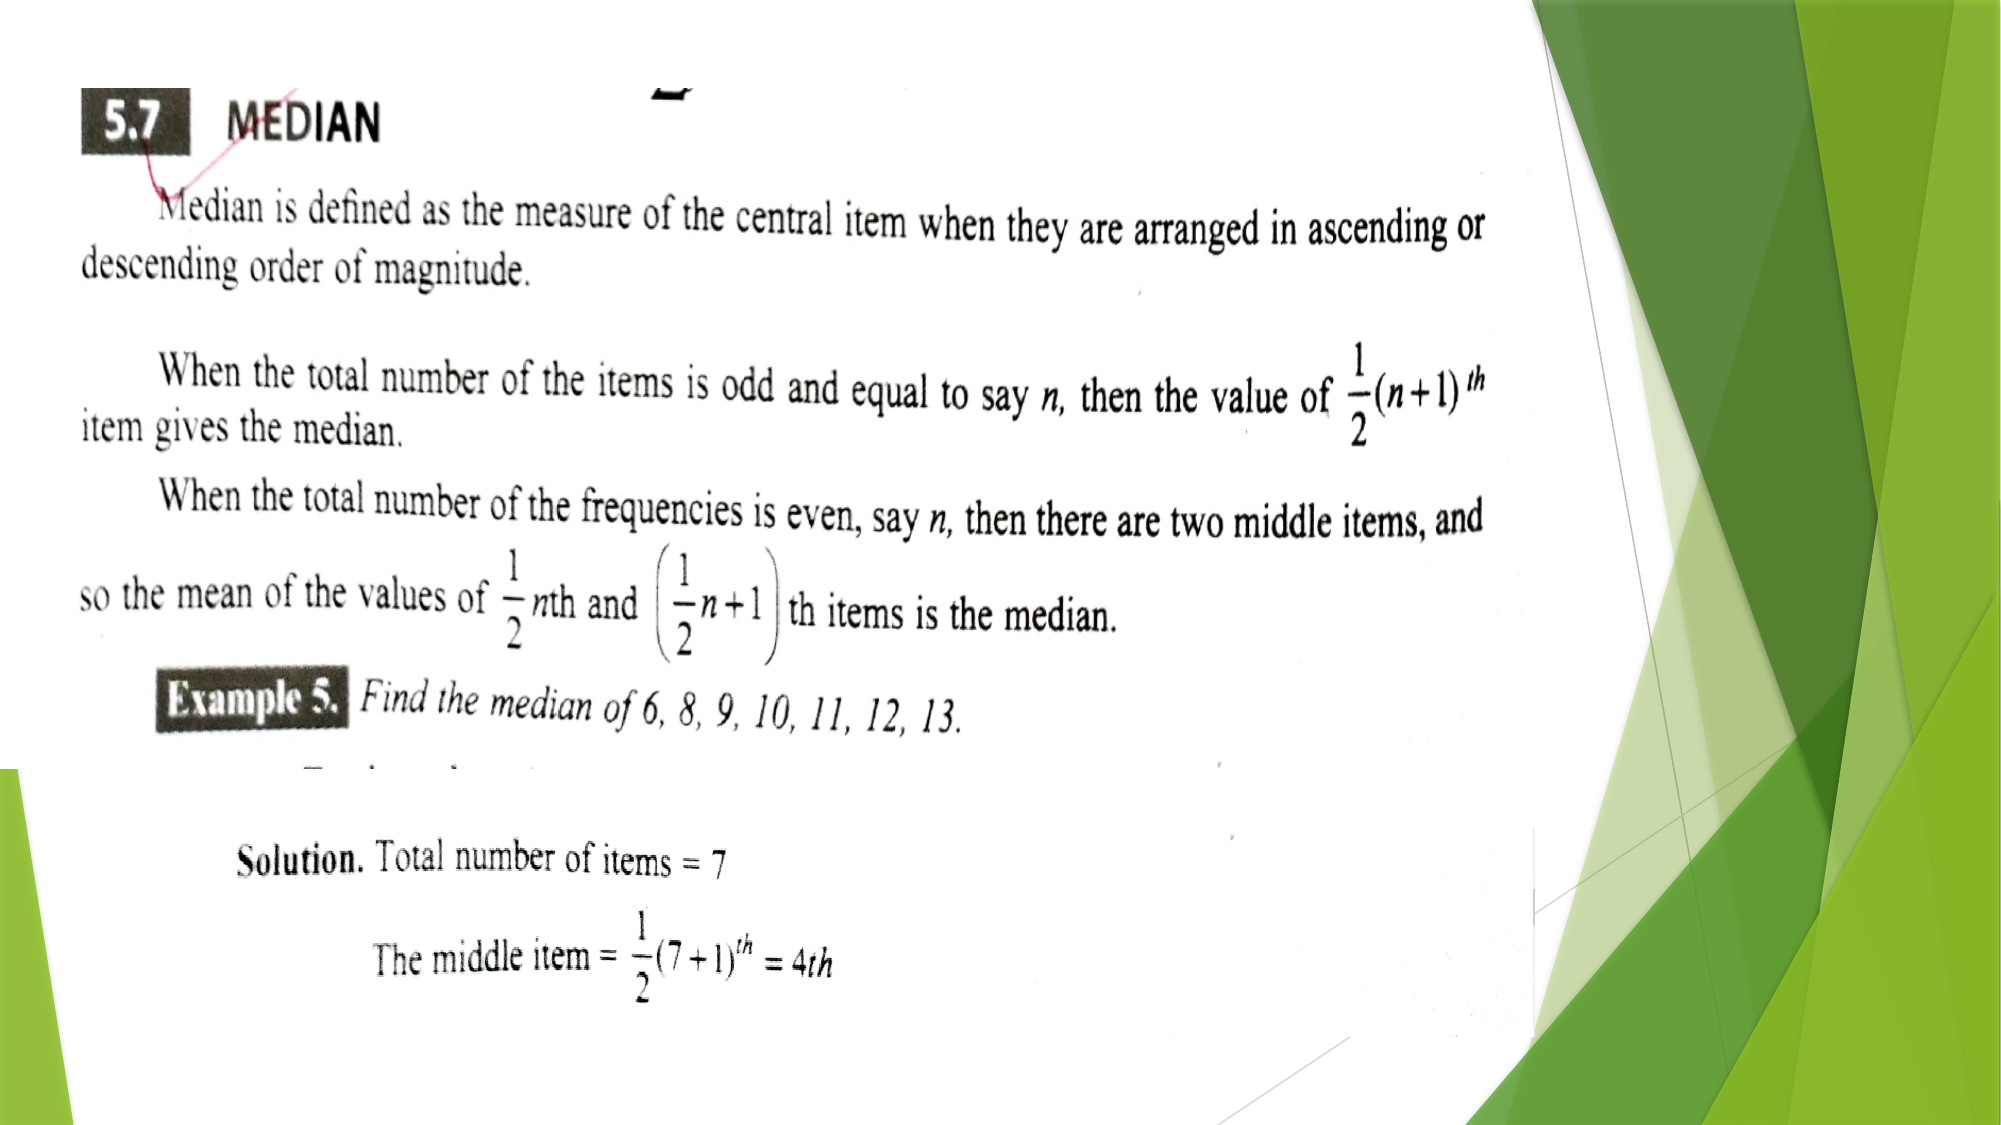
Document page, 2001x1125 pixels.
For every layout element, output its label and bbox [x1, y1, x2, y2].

picture [71, 827, 1536, 1038]
picture [0, 87, 1536, 769]
